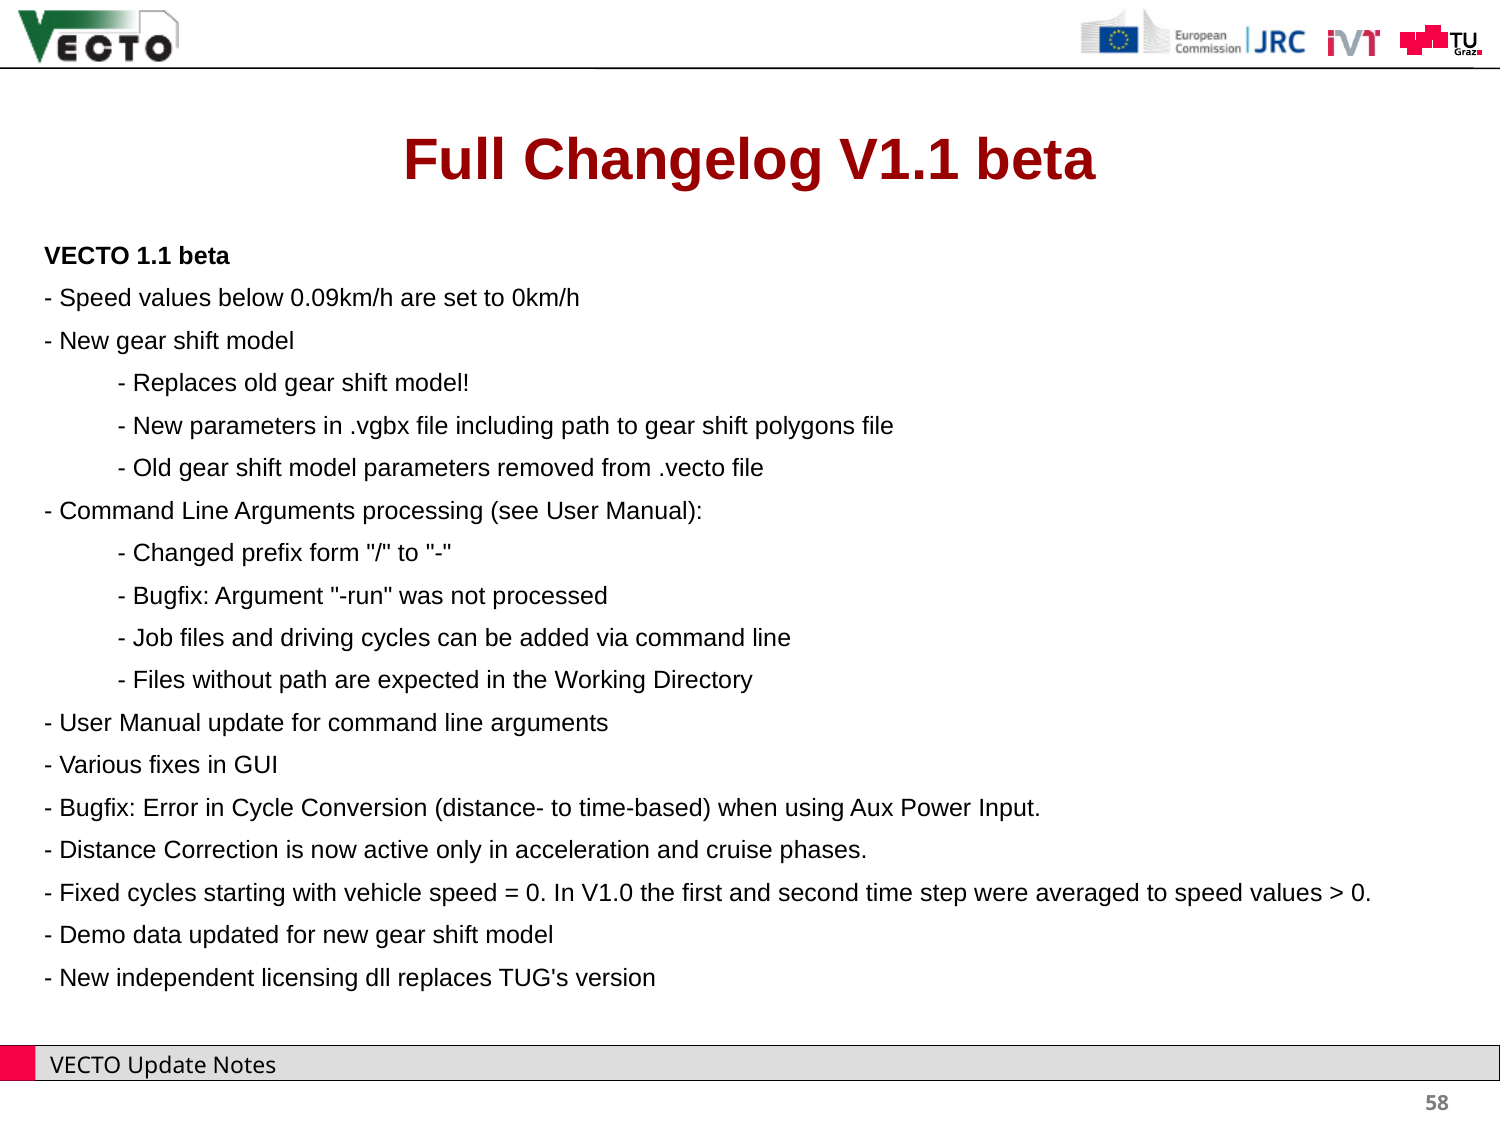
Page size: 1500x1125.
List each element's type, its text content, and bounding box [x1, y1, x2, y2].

picture [1328, 30, 1380, 56]
text_box VECTO 1.1 beta - Speed values below 0.09km/h are set to 0km/h - New gear shift model - Replaces old gear shift model! - New parameters in .vgbx file including path to gear shift polygons file - Old gear shift model parameters removed from .vecto file - Command Line Arguments processing (see User Manual): - Changed prefix form "/" to "-" - Bugfix: Argument "-run" was not processed - Job files and driving cycles can be added via command line - Files without path are expected in the Working Directory - User Manual update for command line arguments - Various fixes in GUI - Bugfix: Error in Cycle Conversion (distance- to time-based) when using Aux Power Input. - Distance Correction is now active only in acceleration and cruise phases. - Fixed cycles starting with vehicle speed = 0. In V1.0 the first and second time step were averaged to speed values > 0. - Demo data updated for new gear shift model - New independent licensing dll replaces TUG's version [29, 232, 1471, 1041]
picture [1080, 7, 1306, 54]
picture [17, 9, 179, 65]
title Full Changelog V1.1 beta [0, 127, 1500, 185]
